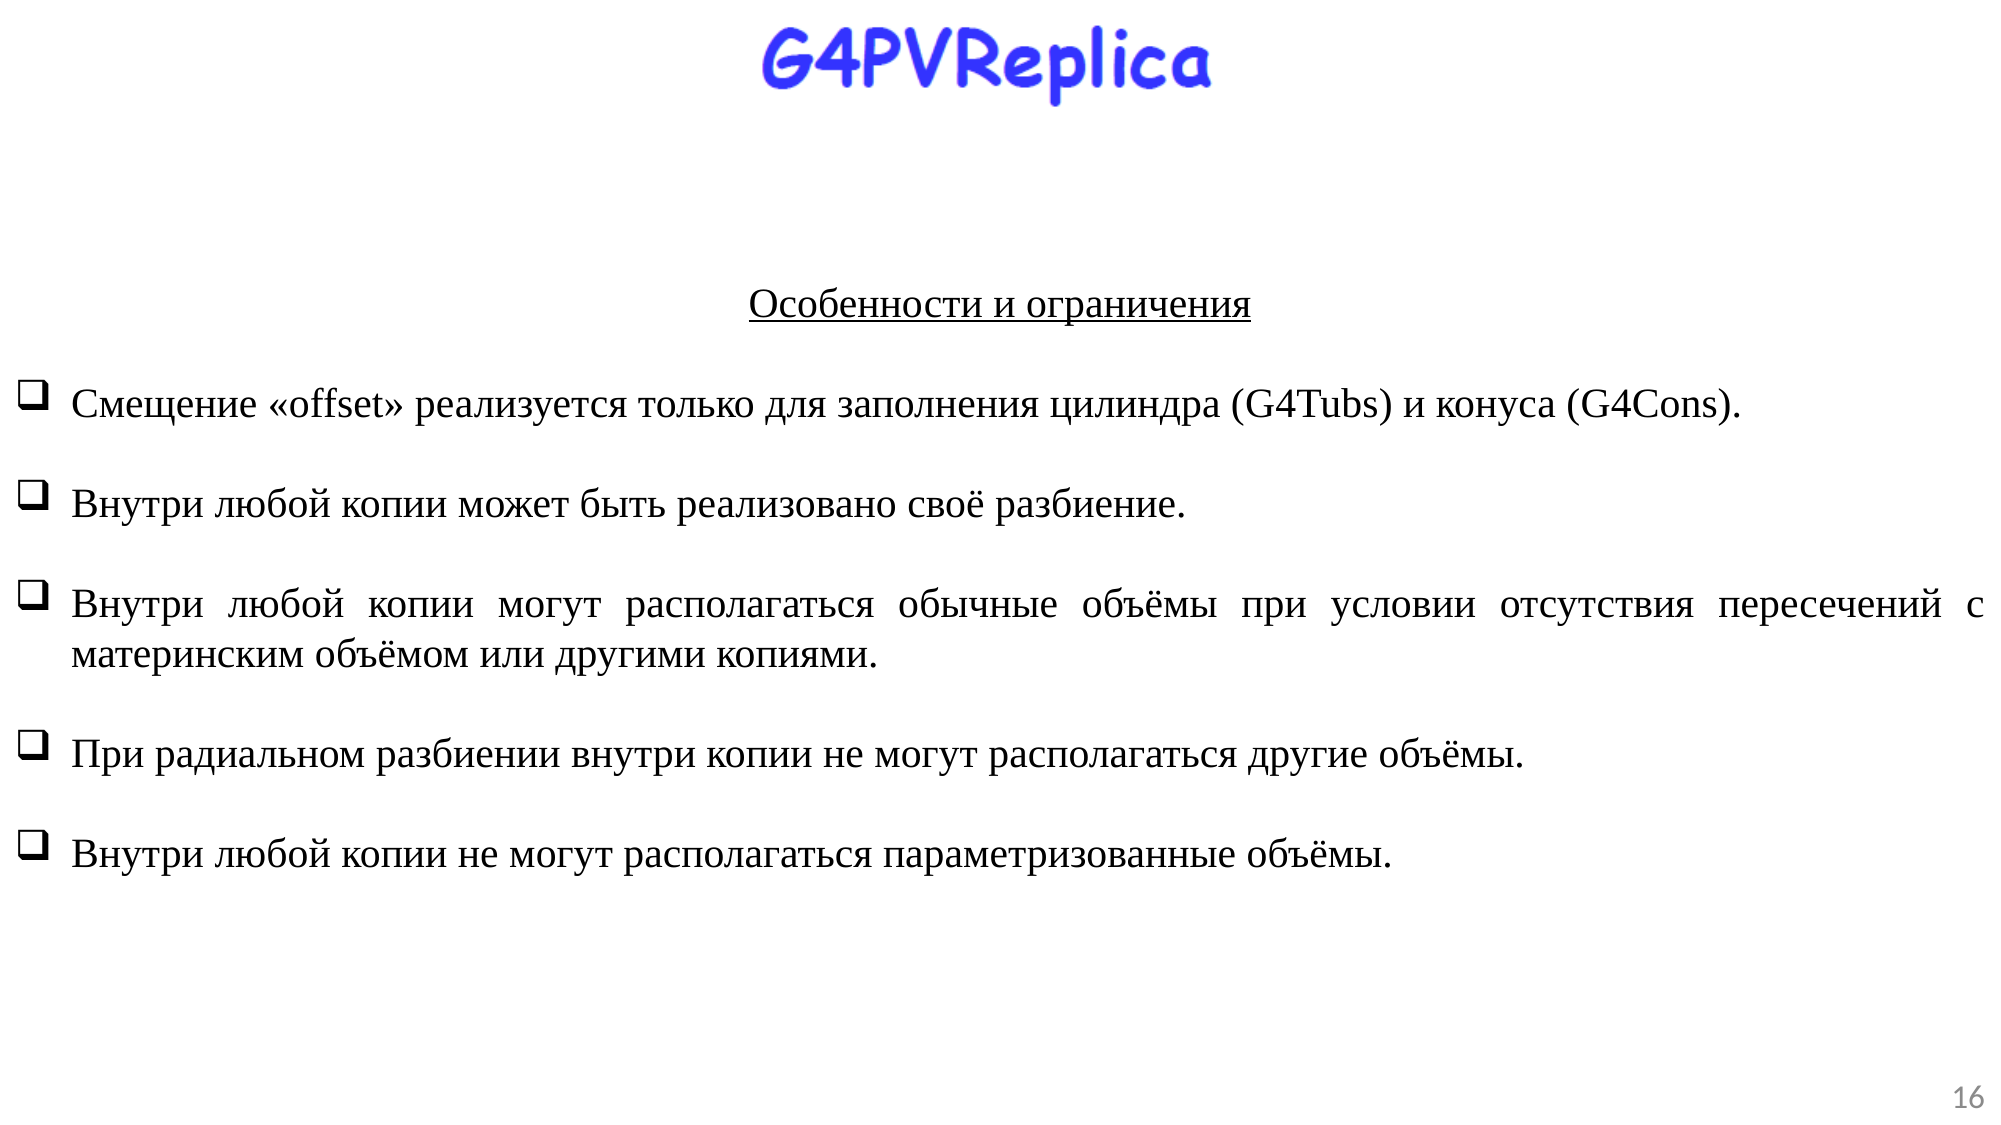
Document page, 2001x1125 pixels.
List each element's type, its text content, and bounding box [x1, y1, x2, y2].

slide_number 16 [1920, 1065, 2000, 1125]
text_box Особенности и ограничения Смещение «offset» реализуется только для заполнения цилиндра (G4Tubs) и конуса (G4Cons). Внутри любой копии может быть реализовано своё разбиение. Внутри любой копии могут располагаться обычные объёмы при условии отсутствия пересечений с материнским объёмом или другими копиями. При радиальном разбиении внутри копии не могут располагаться другие объёмы. Внутри любой копии не могут располагаться параметризованные объёмы. [0, 268, 2000, 884]
picture [744, 0, 1228, 110]
